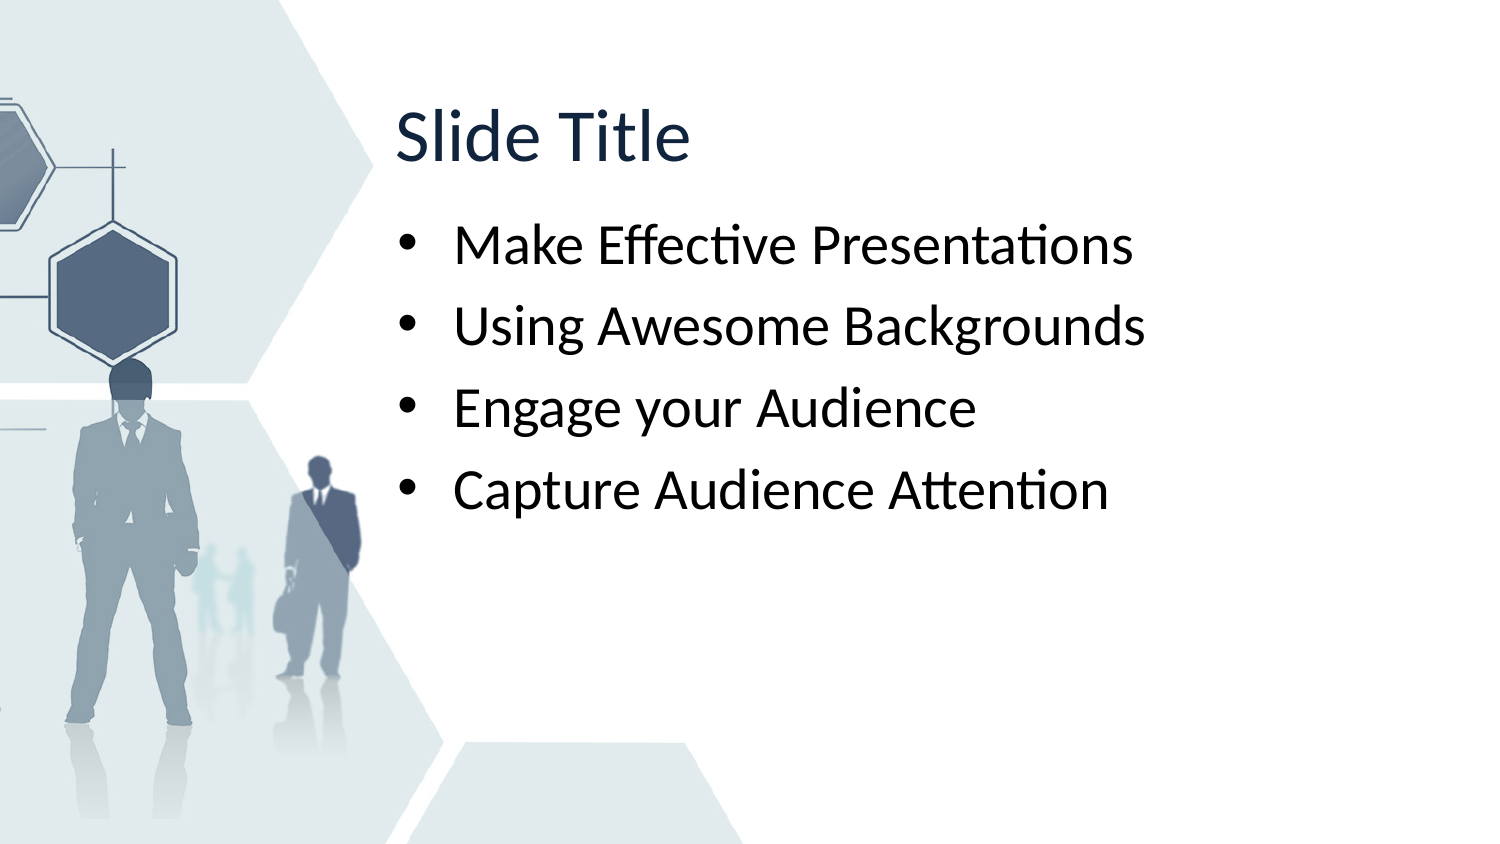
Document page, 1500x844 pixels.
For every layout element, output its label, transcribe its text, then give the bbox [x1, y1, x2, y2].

picture [0, 0, 1500, 844]
list Make Effective Presentations Using Awesome Backgrounds Engage your Audience Capture Audience Attention [382, 198, 1428, 774]
title Slide Title [380, 71, 1422, 191]
